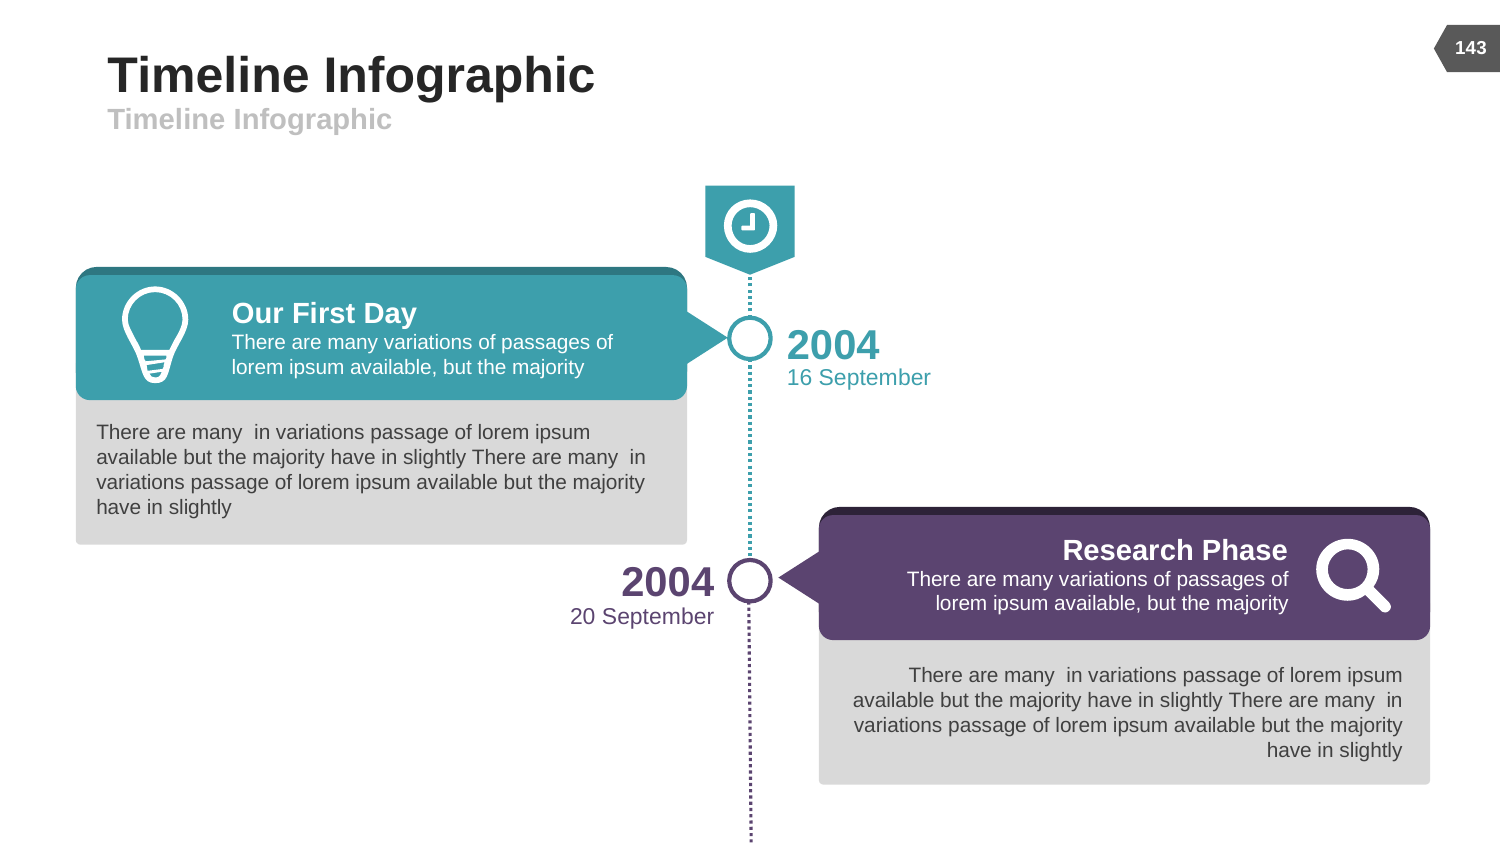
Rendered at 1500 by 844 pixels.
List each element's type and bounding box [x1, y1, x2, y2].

title [107, 43, 1033, 102]
text_box [569, 554, 715, 630]
list [107, 101, 783, 135]
text_box [786, 318, 932, 391]
slide_number [1439, 24, 1500, 70]
text_box [73, 185, 795, 844]
text_box [778, 506, 1433, 787]
